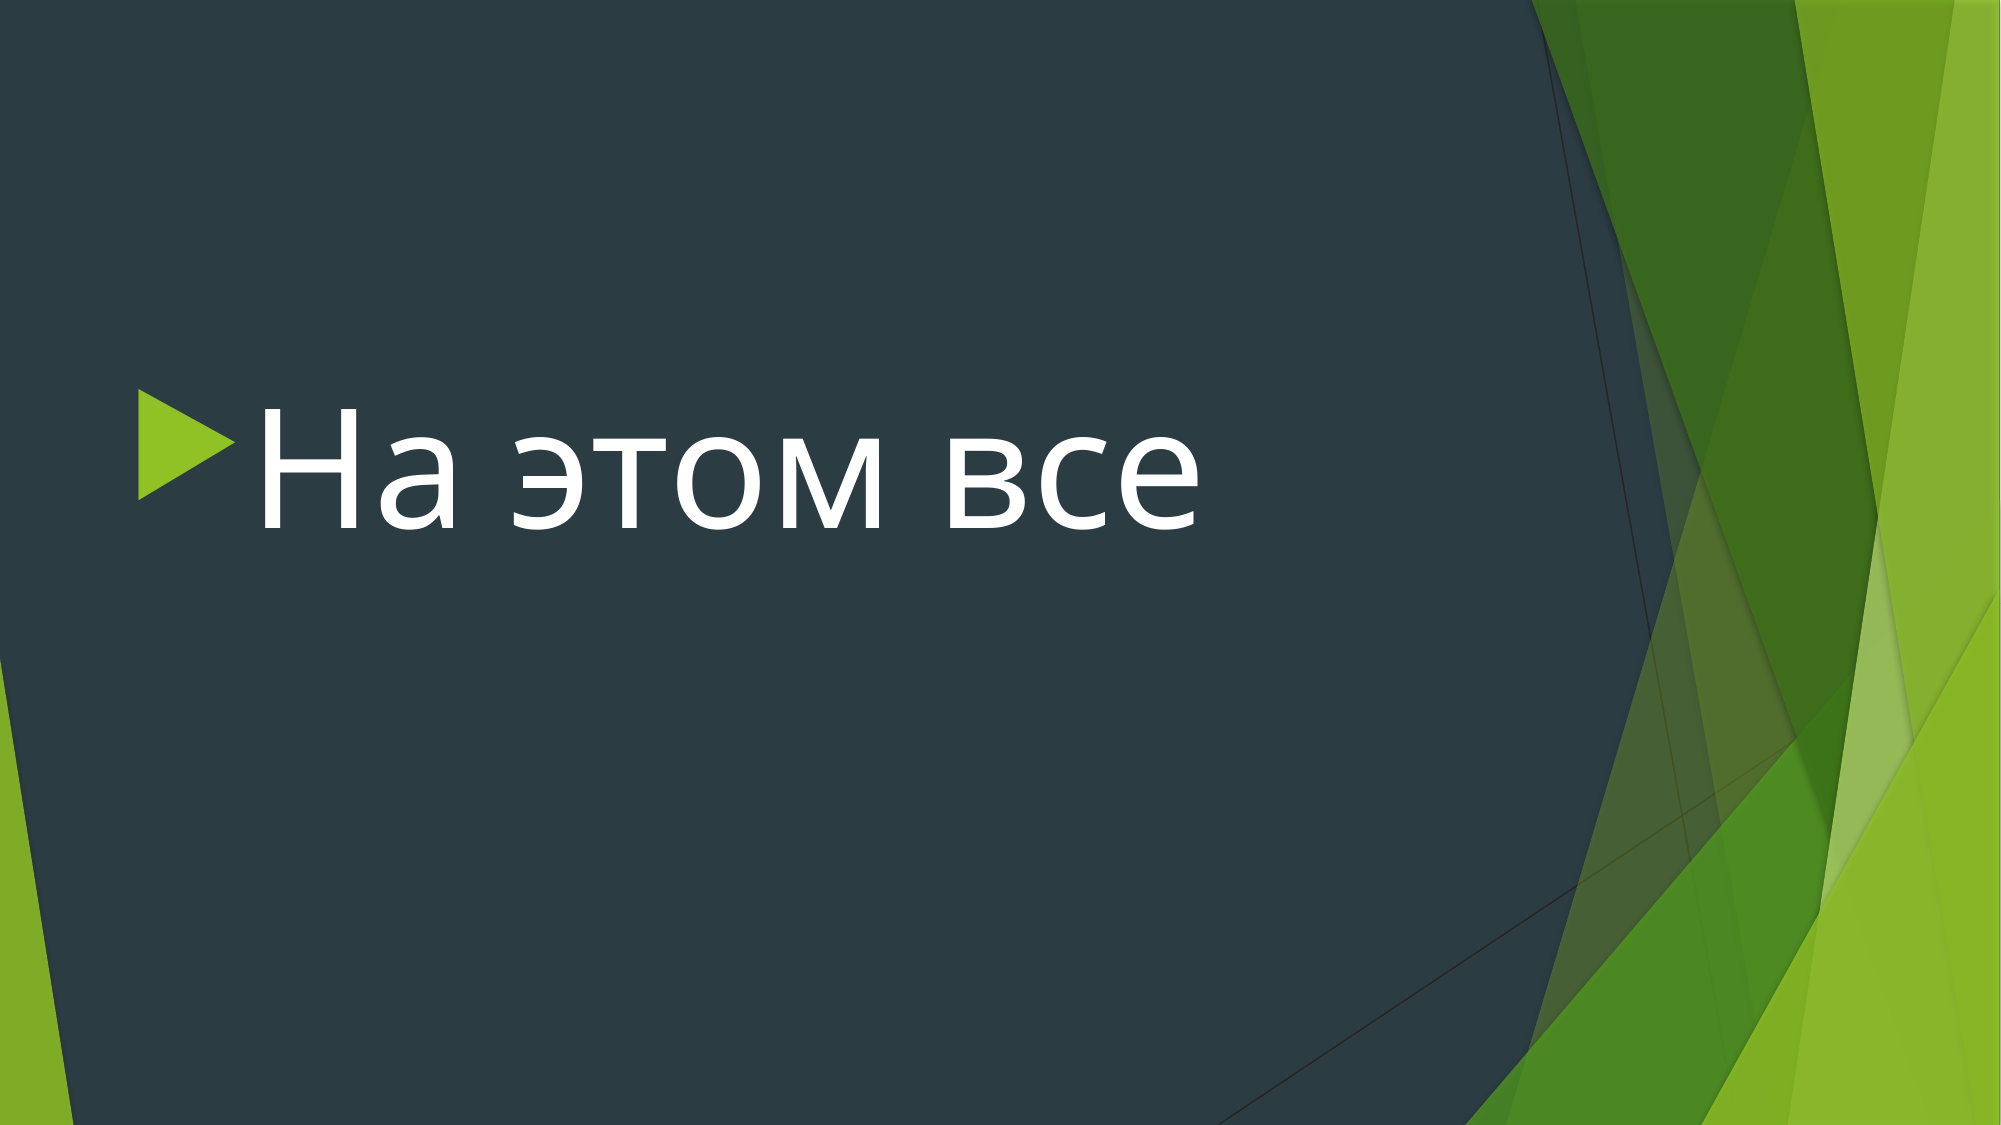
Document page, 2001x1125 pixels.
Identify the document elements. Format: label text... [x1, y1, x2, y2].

list На этом все [111, 354, 1522, 992]
